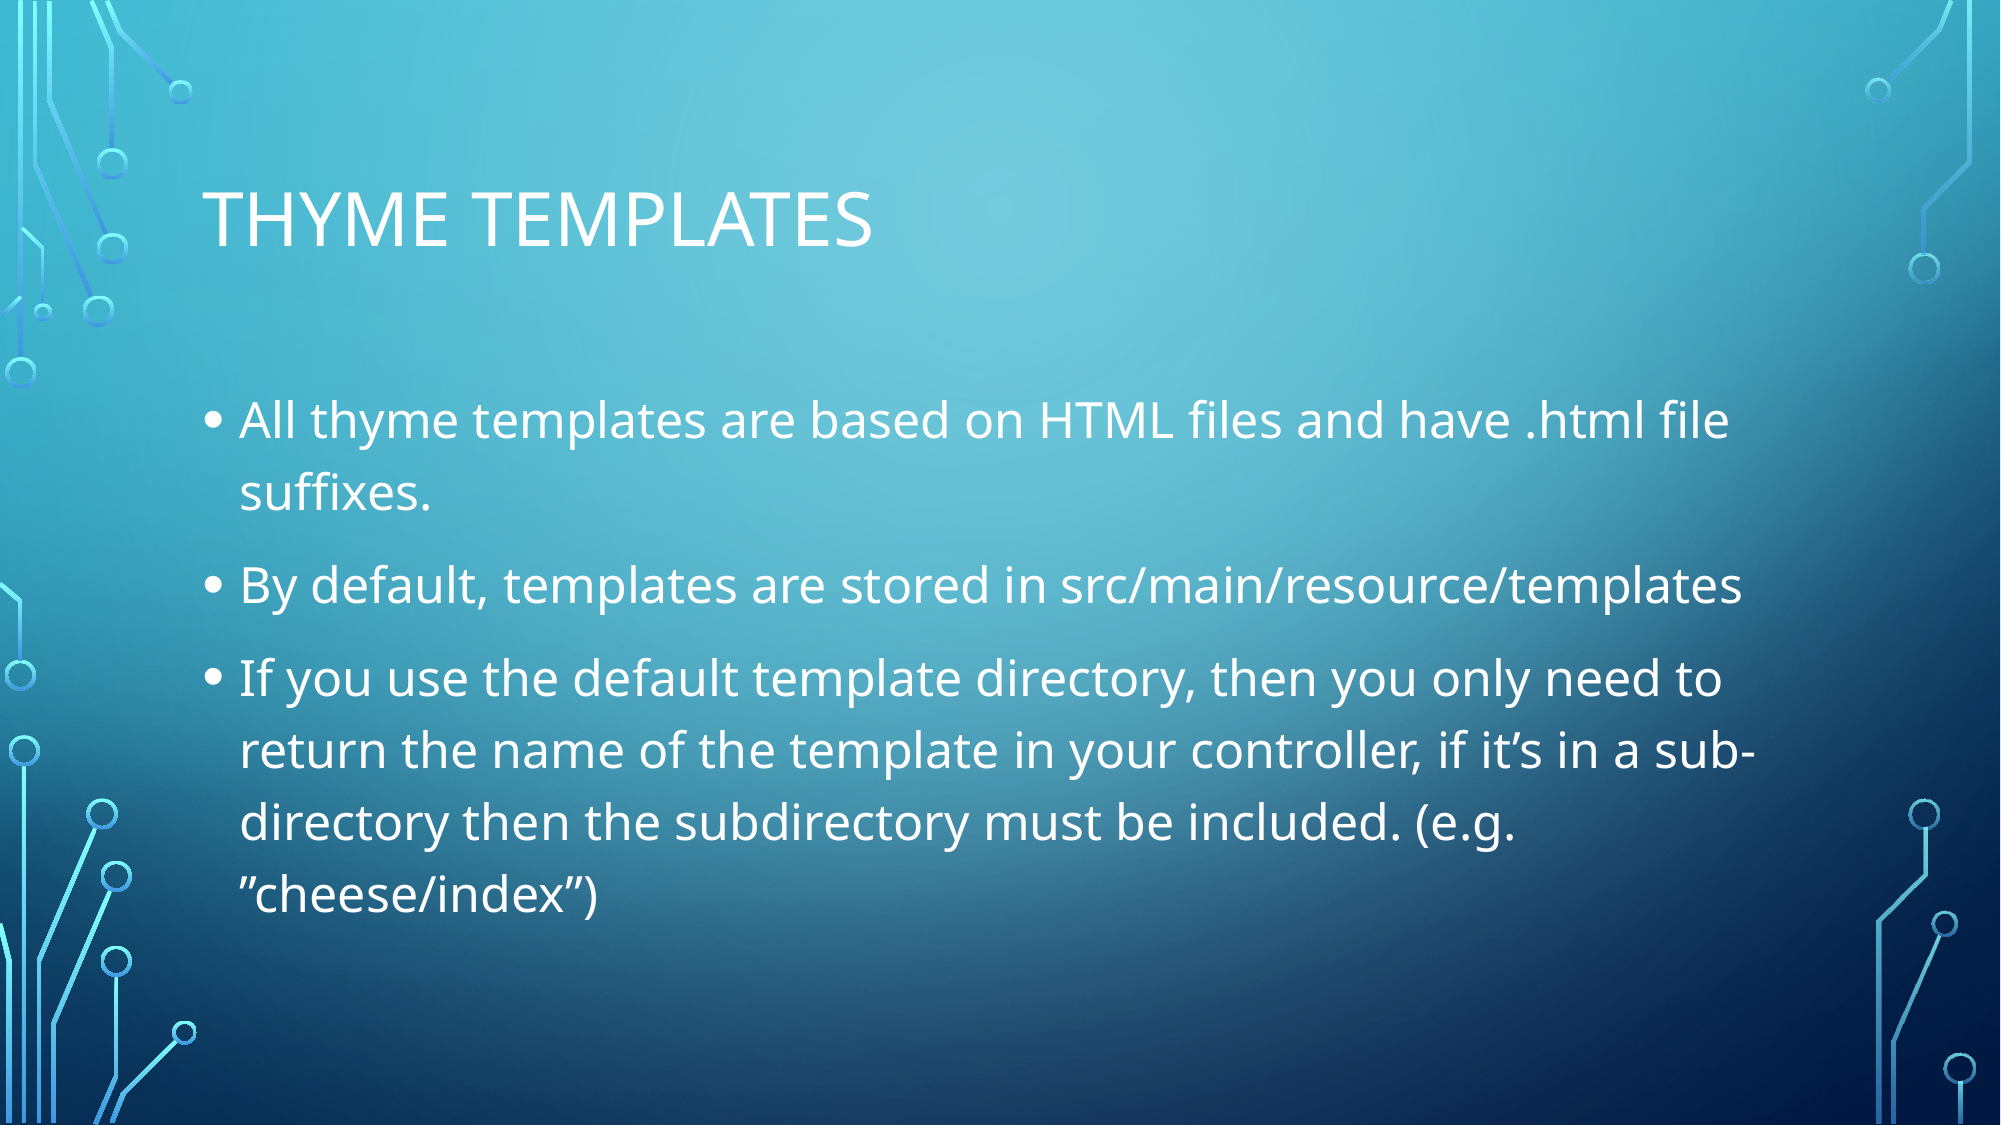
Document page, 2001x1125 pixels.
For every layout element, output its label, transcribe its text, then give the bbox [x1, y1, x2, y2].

title Thyme Templates [187, 101, 1813, 344]
list All thyme templates are based on HTML files and have .html file suffixes. By default, templates are stored in src/main/resource/templates If you use the default template directory, then you only need to return the name of the template in your controller, if it’s in a sub-directory then the subdirectory must be included. (e.g. ”cheese/index”) [187, 369, 1813, 950]
